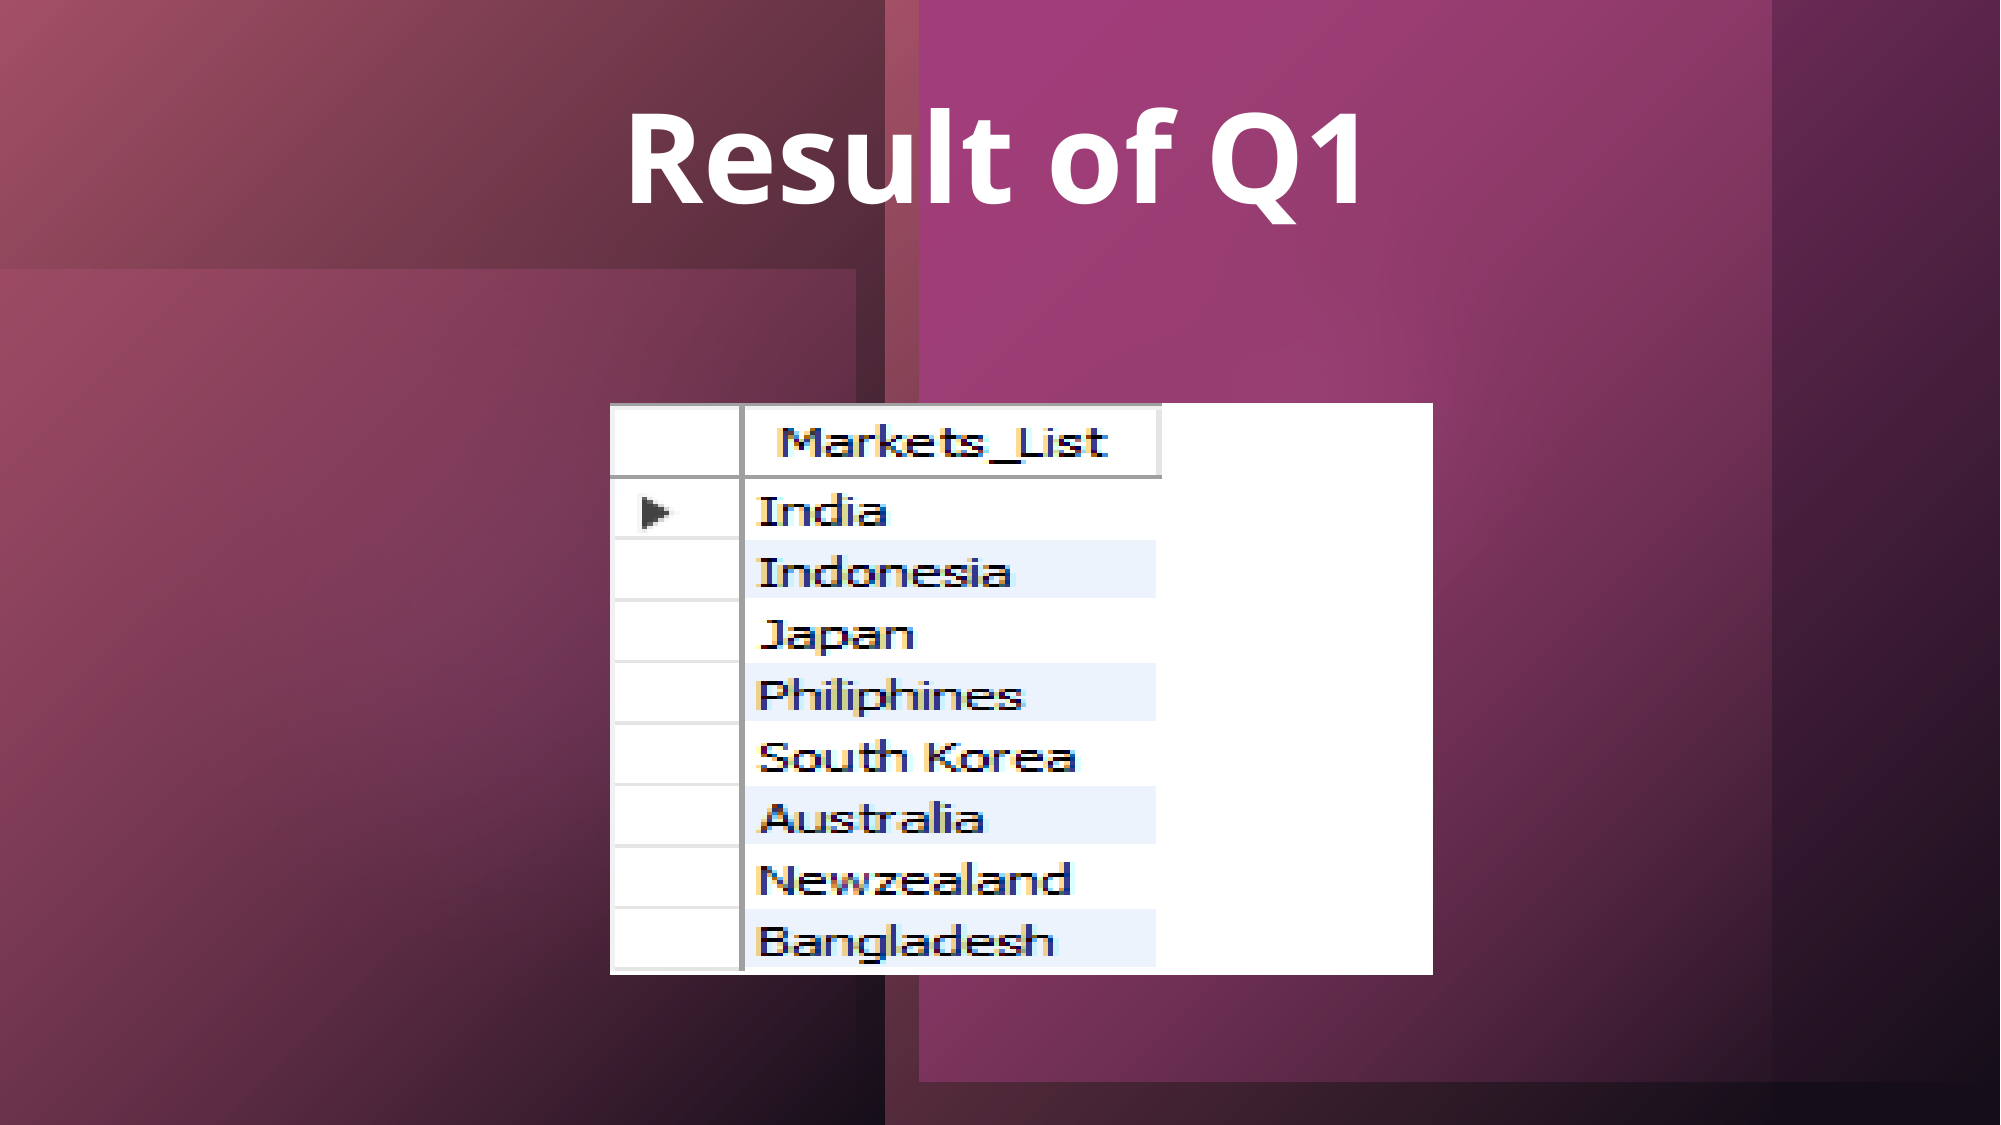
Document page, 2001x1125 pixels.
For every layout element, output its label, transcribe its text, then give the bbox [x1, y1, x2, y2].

title Result of Q1 [88, 88, 1910, 290]
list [610, 403, 1433, 975]
